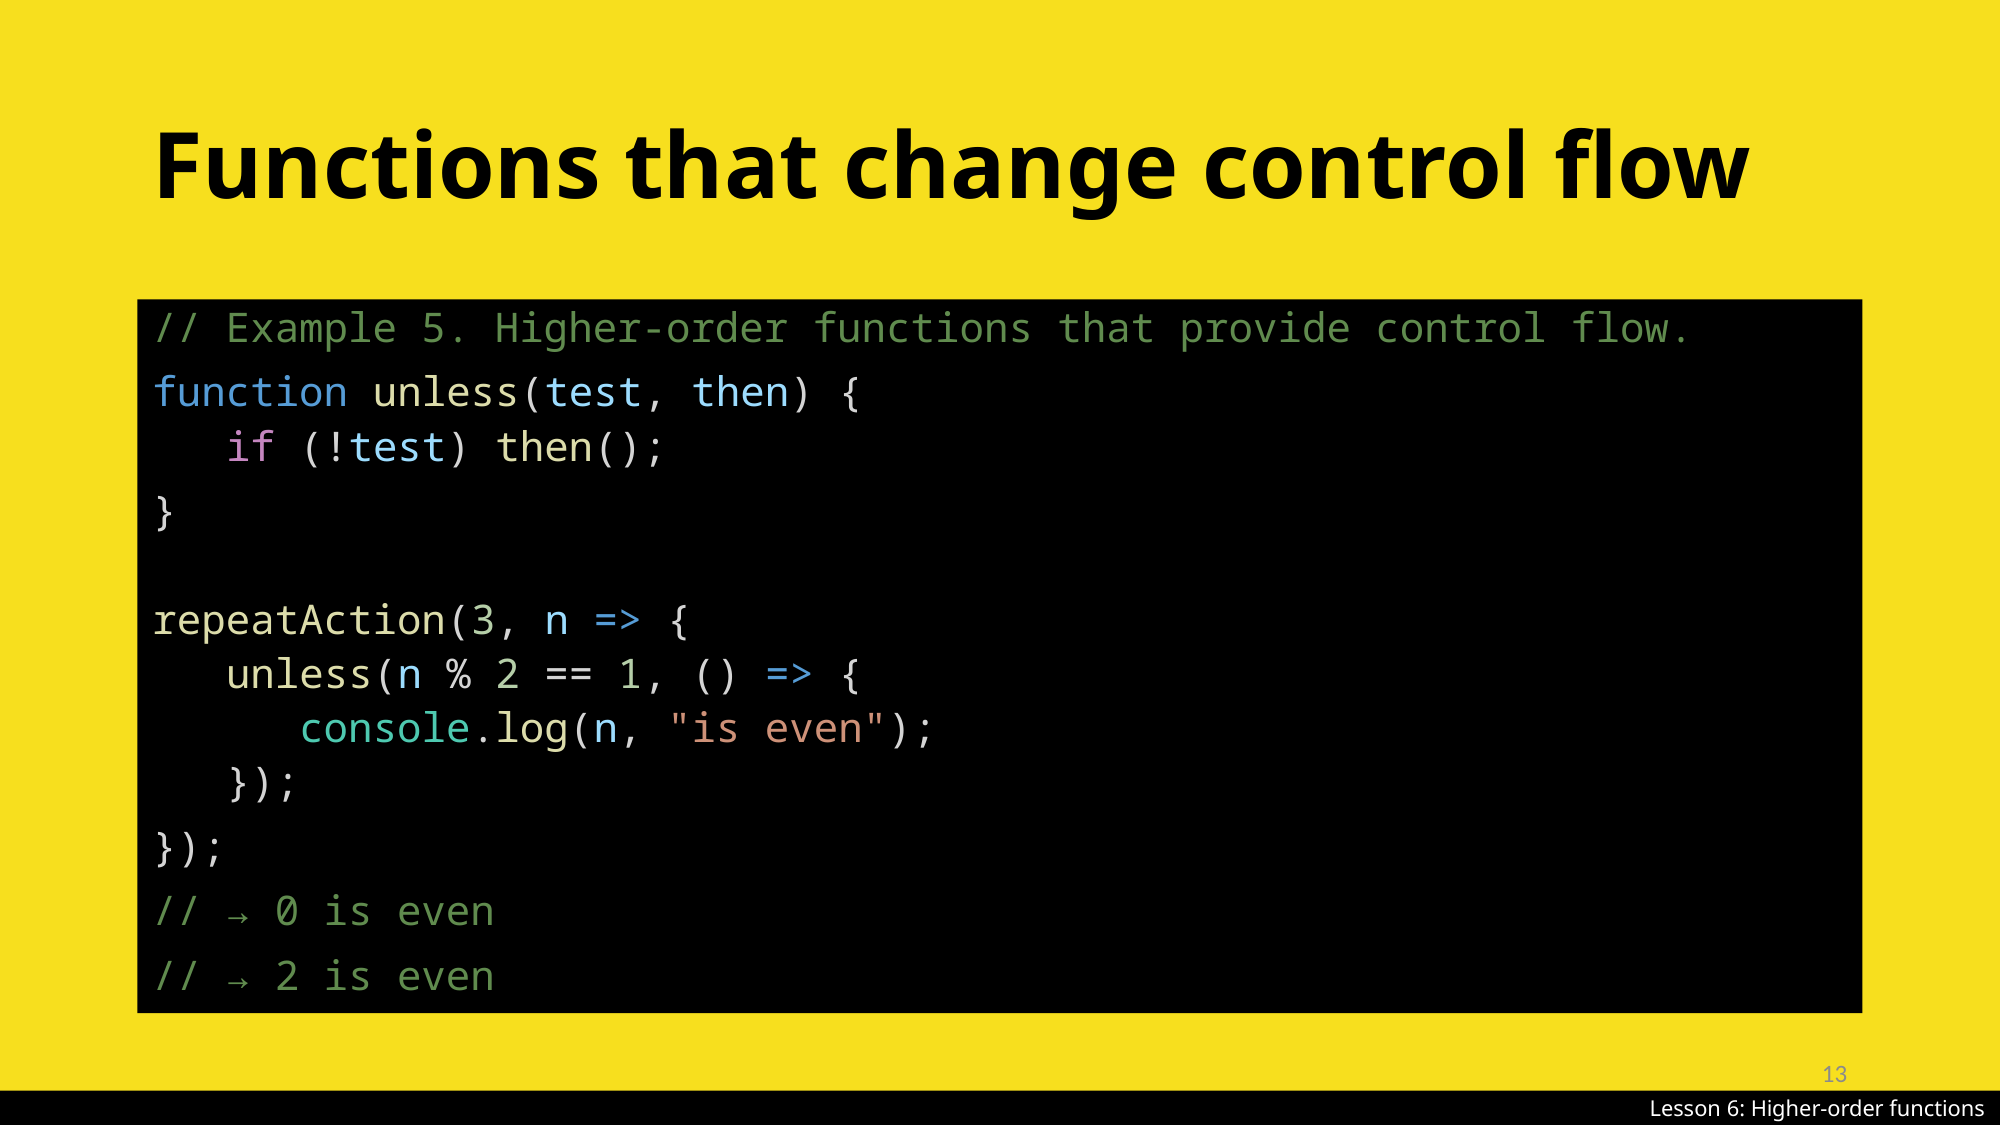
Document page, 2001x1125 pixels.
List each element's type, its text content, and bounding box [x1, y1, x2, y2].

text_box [0, 1086, 2000, 1125]
slide_number 13 [1412, 1042, 1863, 1086]
title Functions that change control flow [137, 59, 1863, 278]
list // Example 5. Higher-order functions that provide control flow. function unless(test, then) { if (!test) then(); } repeatAction(3, n => { unless(n % 2 == 1, () => { console.log(n, "is even"); }); }); // → 0 is even // → 2 is even [137, 299, 1863, 1014]
